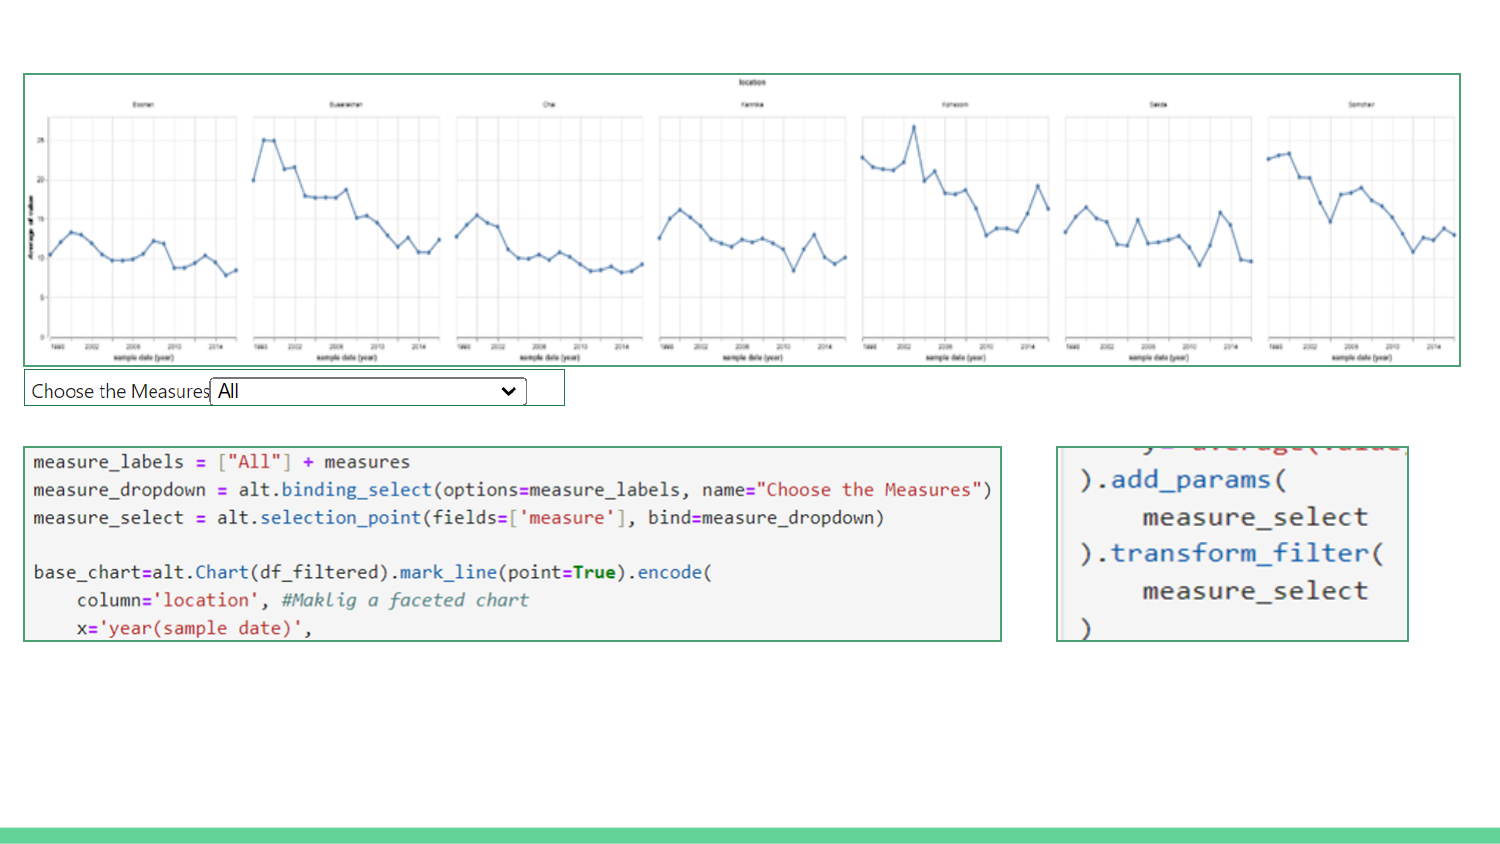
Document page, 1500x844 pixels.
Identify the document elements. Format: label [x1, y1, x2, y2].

picture [24, 447, 1001, 640]
picture [24, 74, 1460, 366]
picture [24, 369, 566, 406]
picture [1057, 447, 1407, 640]
